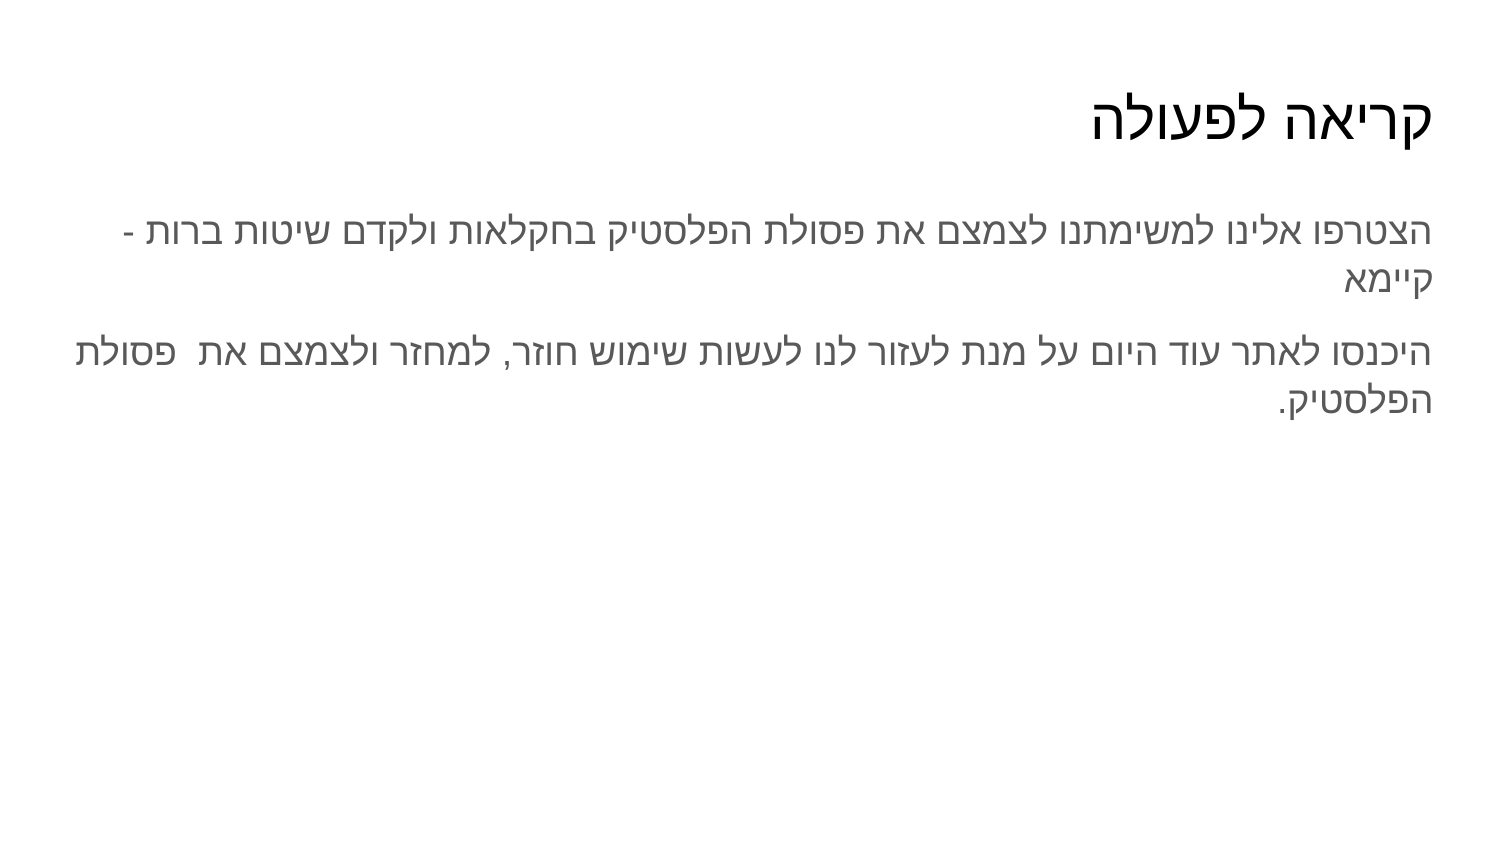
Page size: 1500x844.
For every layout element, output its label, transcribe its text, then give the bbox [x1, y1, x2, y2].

list הצטרפו אלינו למשימתנו לצמצם את פסולת הפלסטיק בחקלאות ולקדם שיטות ברות -קיימא היכנסו לאתר עוד היום על מנת לעזור לנו לעשות שימוש חוזר, למחזר ולצמצם את פסולת הפלסטיק. [51, 189, 1449, 750]
title קריאה לפעולה [51, 72, 1449, 167]
